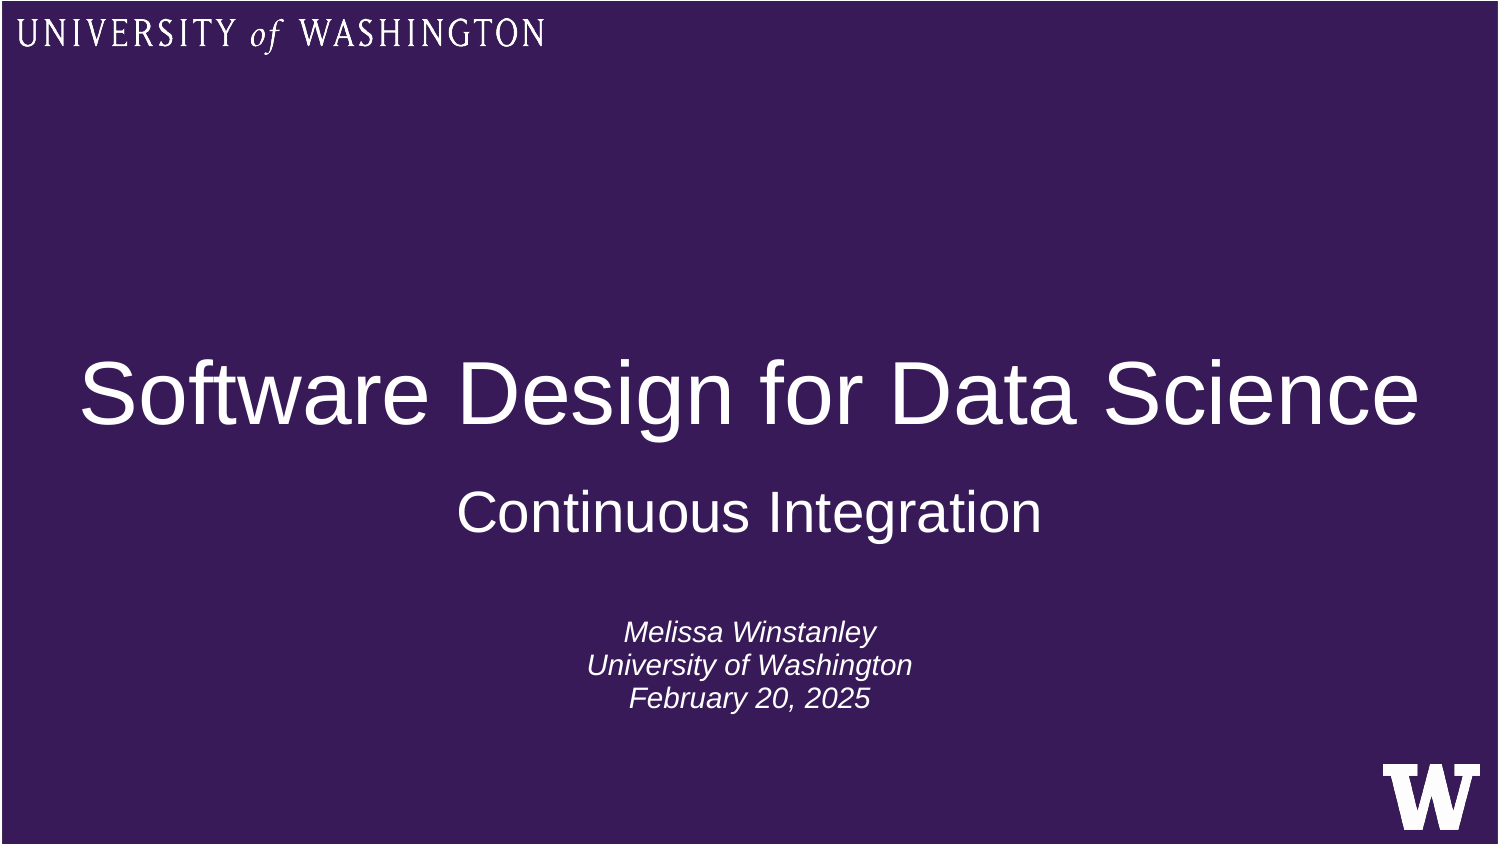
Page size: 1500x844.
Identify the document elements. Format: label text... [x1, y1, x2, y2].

subtitle Melissa Winstanley University of Washington February 20, 2025 [51, 601, 1449, 731]
subtitle Continuous Integration [51, 464, 1449, 595]
title Software Design for Data Science [51, 122, 1449, 459]
picture [0, 0, 1500, 844]
